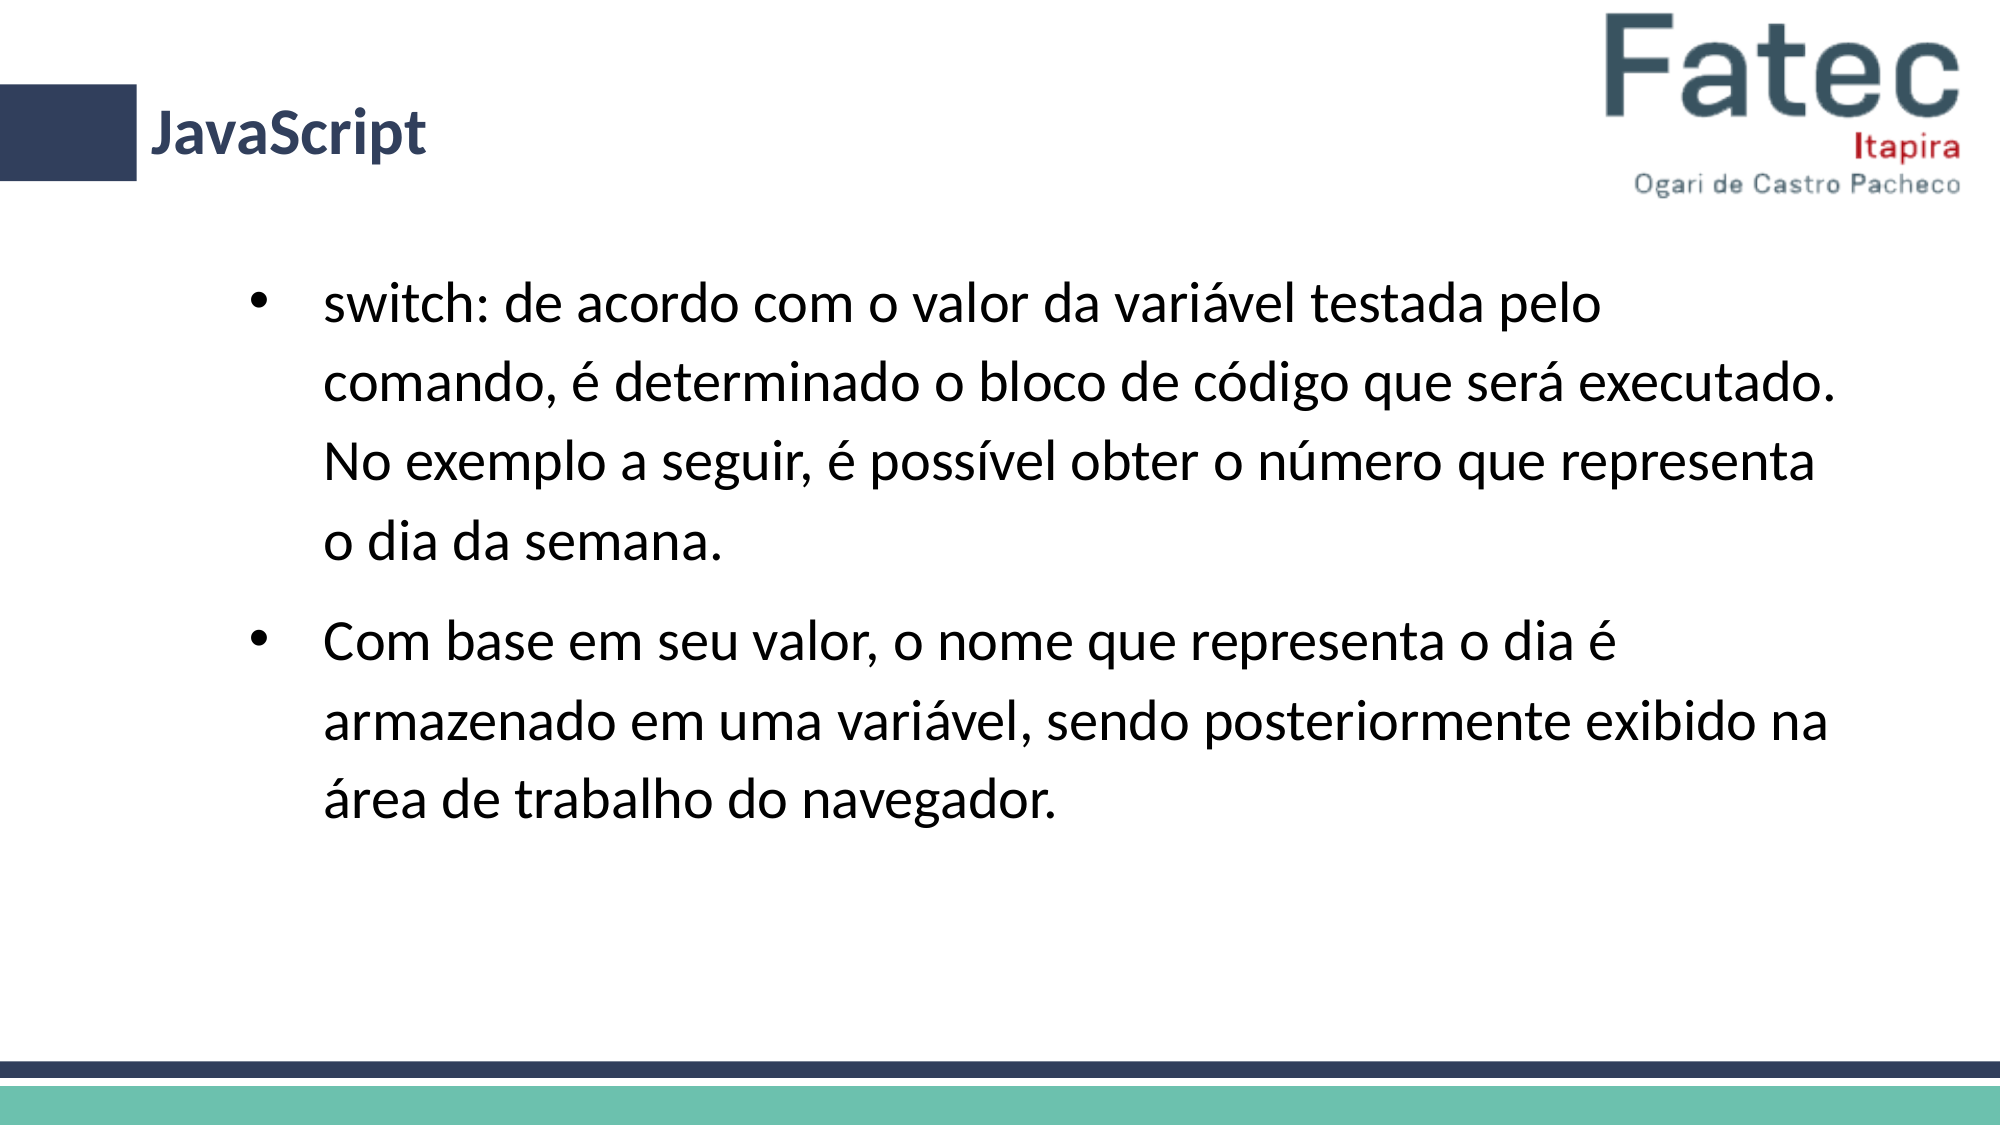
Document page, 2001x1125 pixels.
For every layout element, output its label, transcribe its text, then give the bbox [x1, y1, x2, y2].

list switch: de acordo com o valor da variável testada pelo comando, é determinado o bloco de código que será executado. No exemplo a seguir, é possível obter o número que representa o dia da semana. Com base em seu valor, o nome que representa o dia é armazenado em uma variável, sendo posteriormente exibido na área de trabalho do navegador. [233, 247, 1863, 988]
title JavaScript [136, 53, 1862, 212]
picture [1583, 1, 2000, 220]
